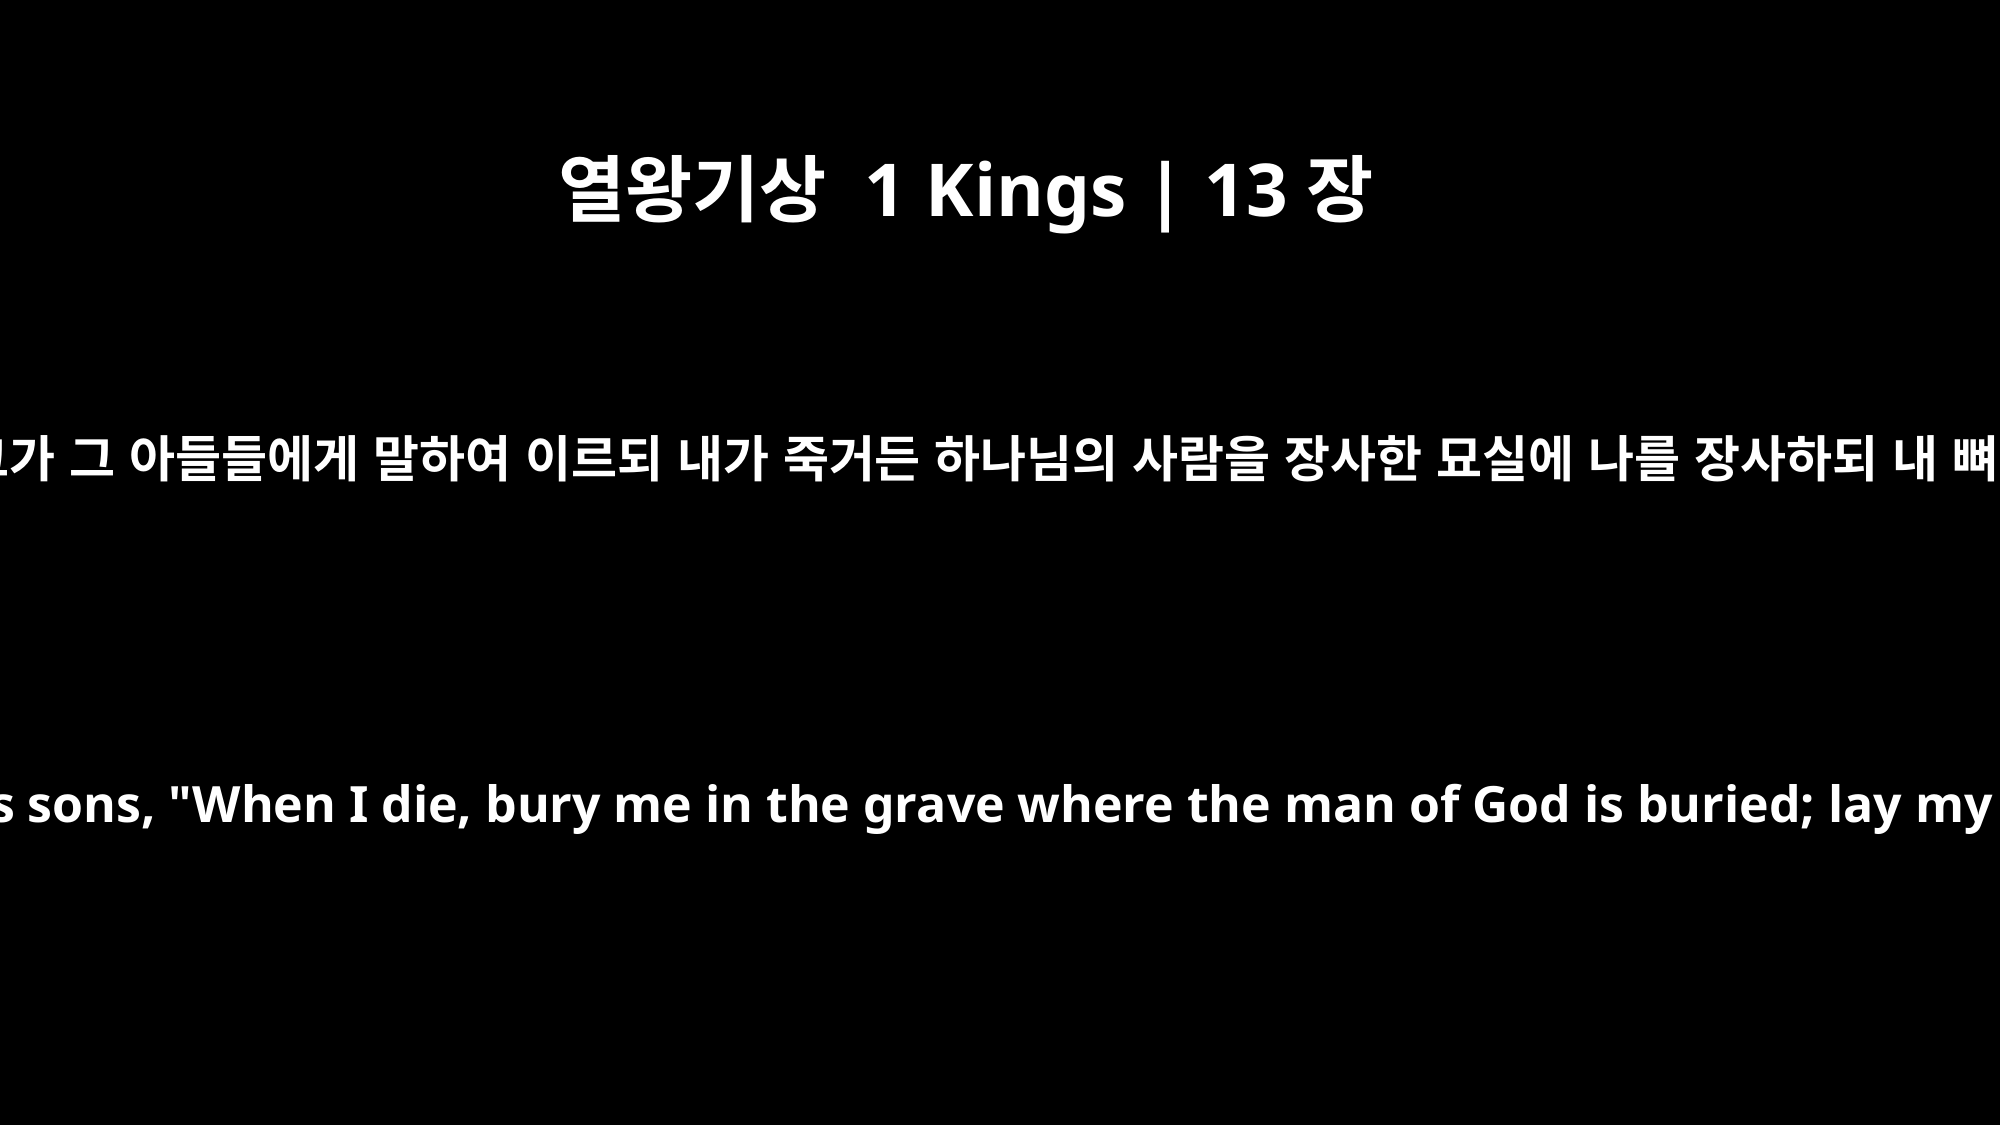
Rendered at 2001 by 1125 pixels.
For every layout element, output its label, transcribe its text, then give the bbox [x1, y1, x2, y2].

text_box After burying him, he said to his sons, "When I die, bury me in the grave where the man of God is buried; lay my bones beside his bones. [0, 764, 2000, 840]
text_box 열왕기상 1 Kings | 13장 [543, 136, 1389, 239]
text_box 31 그 사람을 장사한 후에 그가 그 아들들에게 말하여 이르되 내가 죽거든 하나님의 사람을 장사한 묘실에 나를 장사하되 내 뼈를 그의 뼈 곁에 두라 [0, 359, 2000, 495]
